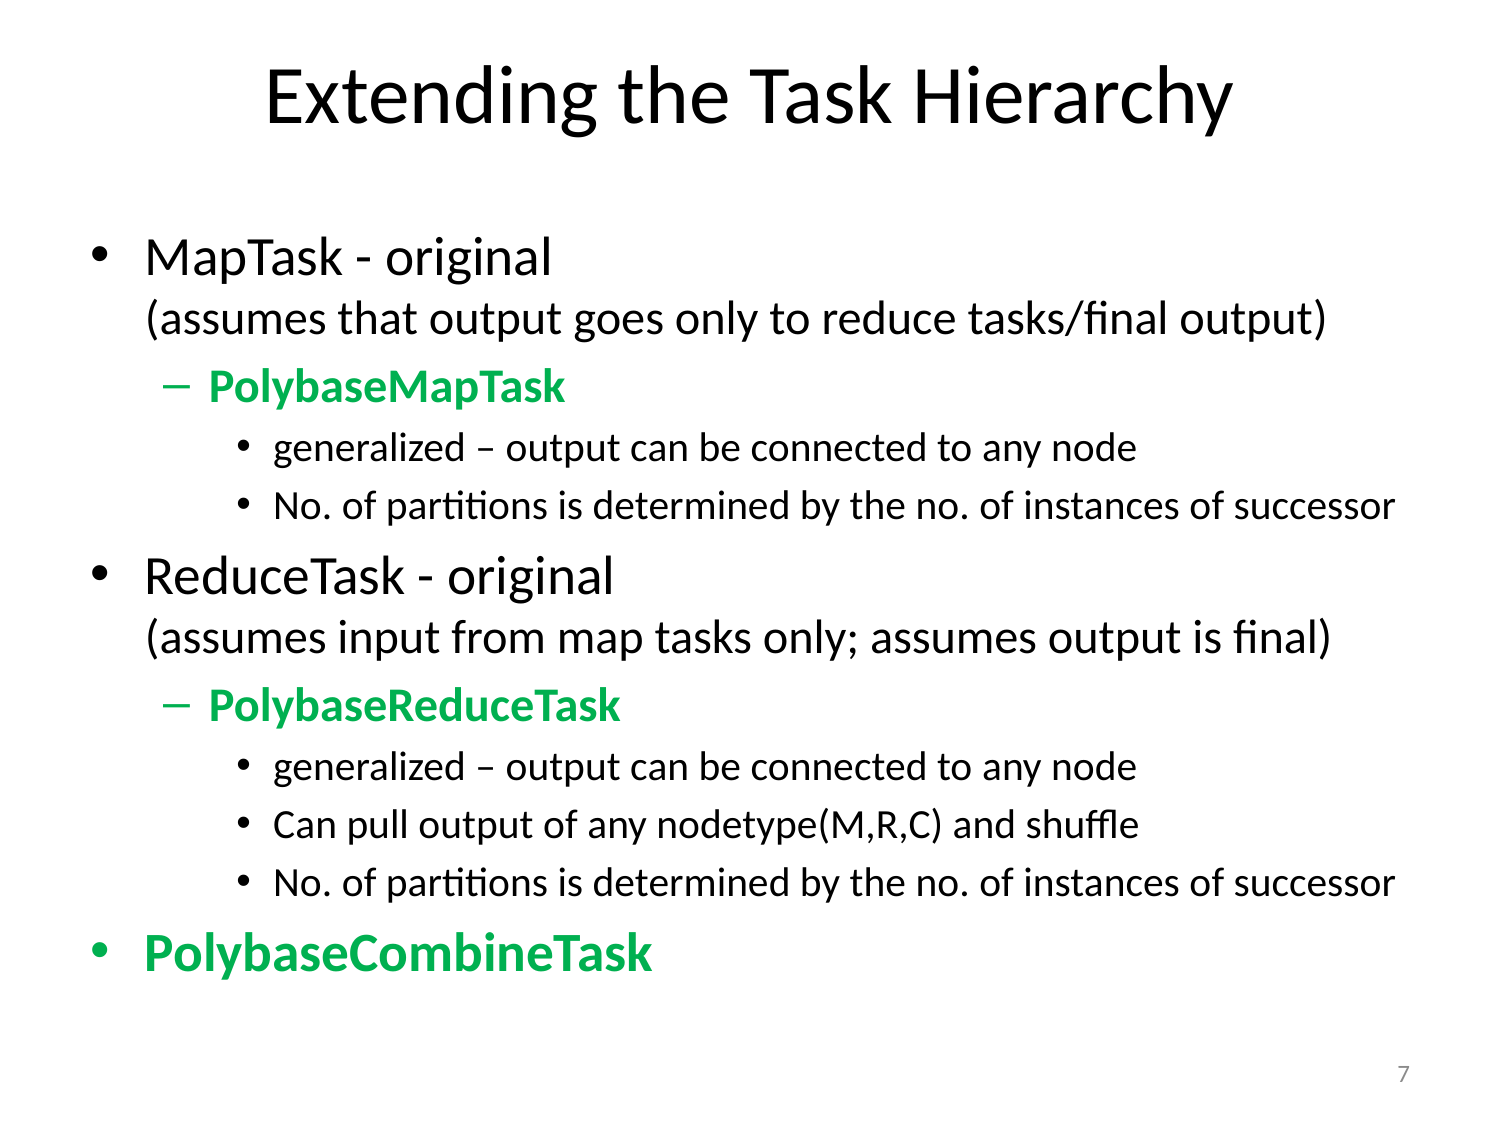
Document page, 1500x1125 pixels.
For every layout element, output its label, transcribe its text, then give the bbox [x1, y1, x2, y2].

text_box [112, 437, 1276, 641]
title Extending the Task Hierarchy [75, 12, 1425, 168]
list MapTask - original (assumes that output goes only to reduce tasks/final output) PolybaseMapTask generalized – output can be connected to any node No. of partitions is determined by the no. of instances of successor ReduceTask - original (assumes input from map tasks only; assumes output is final) PolybaseReduceTask generalized – output can be connected to any node Can pull output of any nodetype(M,R,C) and shuffle No. of partitions is determined by the no. of instances of successor PolybaseCombineTask [75, 212, 1425, 1025]
slide_number 7 [1074, 1042, 1425, 1103]
